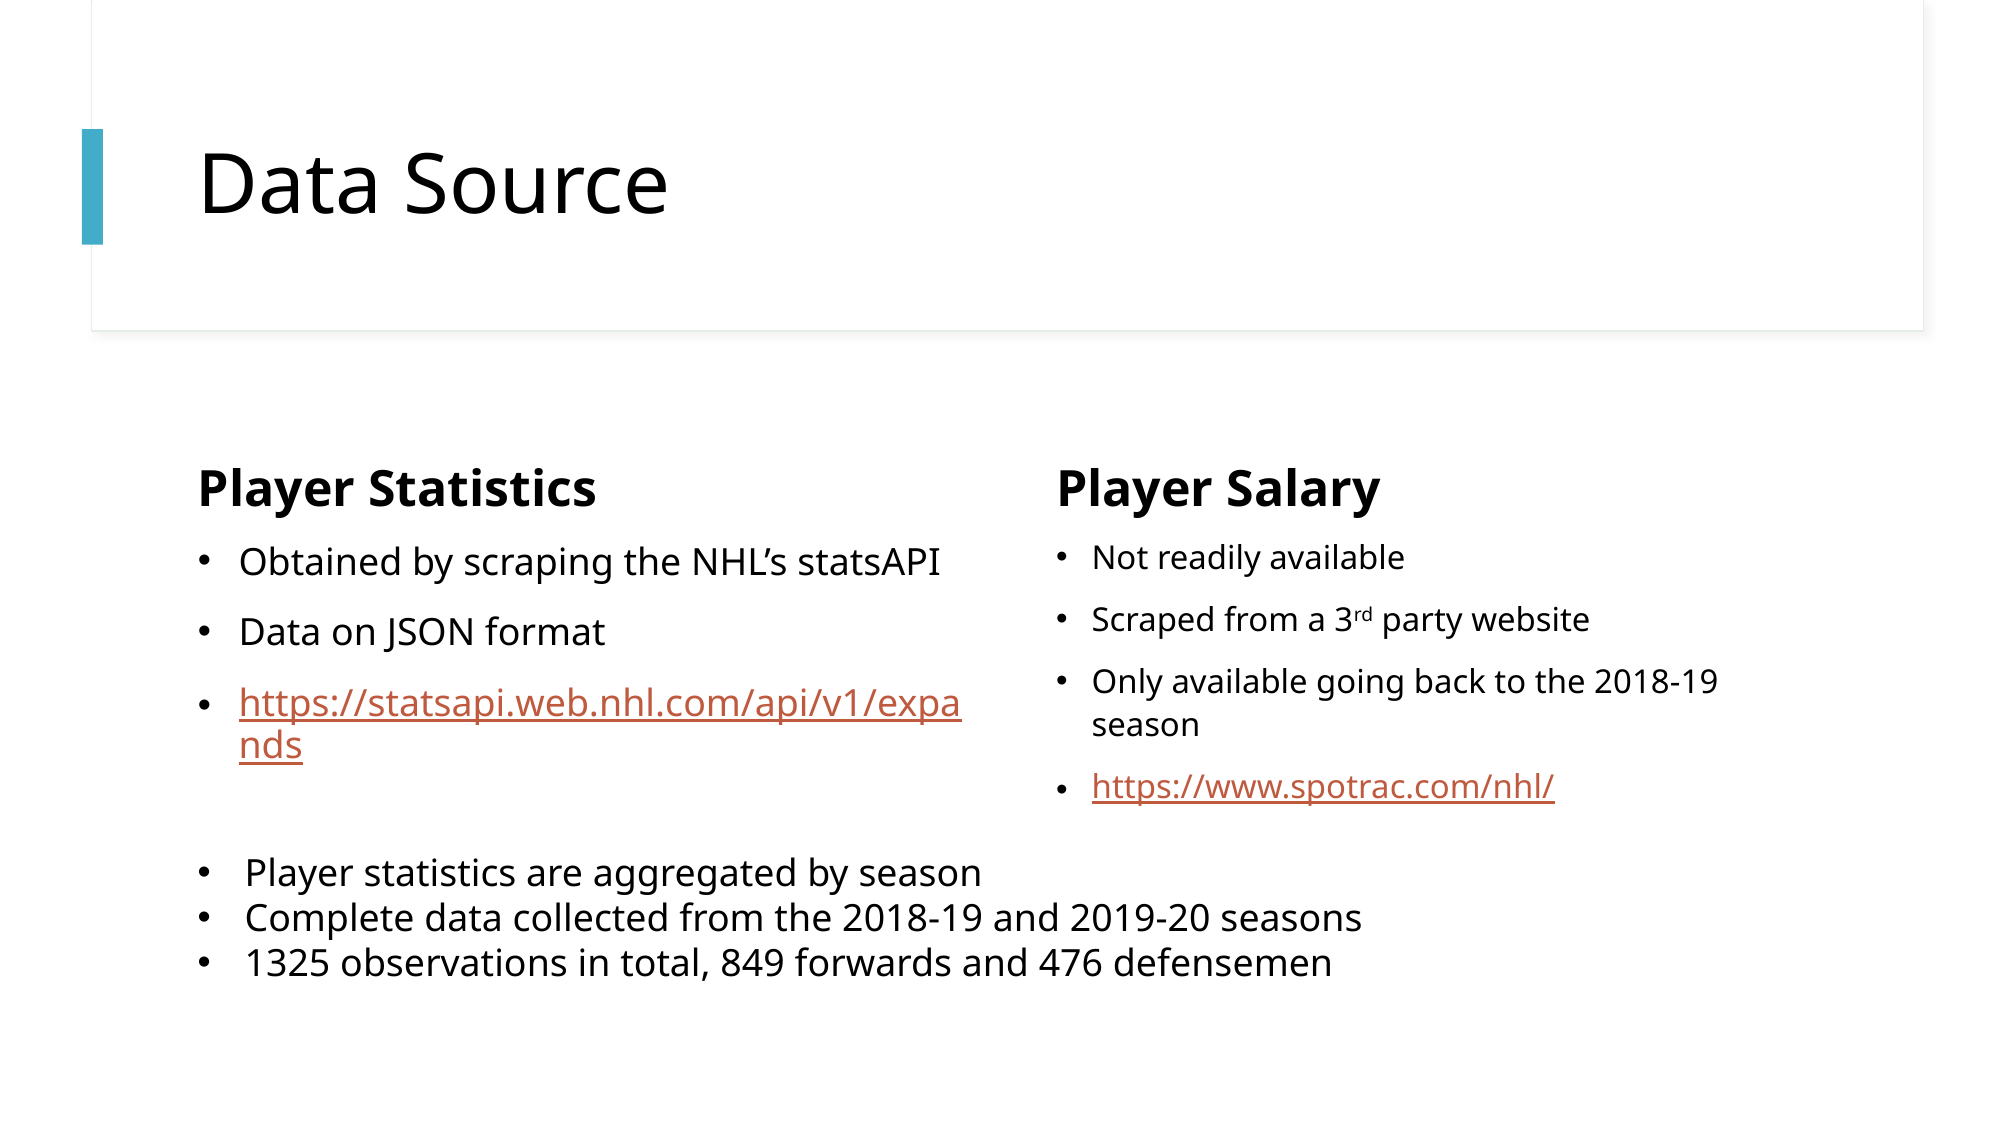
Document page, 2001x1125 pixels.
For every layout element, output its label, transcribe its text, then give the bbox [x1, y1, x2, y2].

list Player Statistics [183, 389, 993, 525]
list Not readily available Scraped from a 3rd party website Only available going back to the 2018-19 season https://www.spotrac.com/nhl/ [1041, 525, 1851, 820]
list Obtained by scraping the NHL’s statsAPI Data on JSON format https://statsapi.web.nhl.com/api/v1/expands [183, 525, 993, 841]
text_box Player statistics are aggregated by season Complete data collected from the 2018-19 and 2019-20 seasons 1325 observations in total, 849 forwards and 476 defensemen [182, 841, 1926, 992]
title Data Source [183, 90, 1851, 284]
list Player Salary [1041, 389, 1851, 525]
